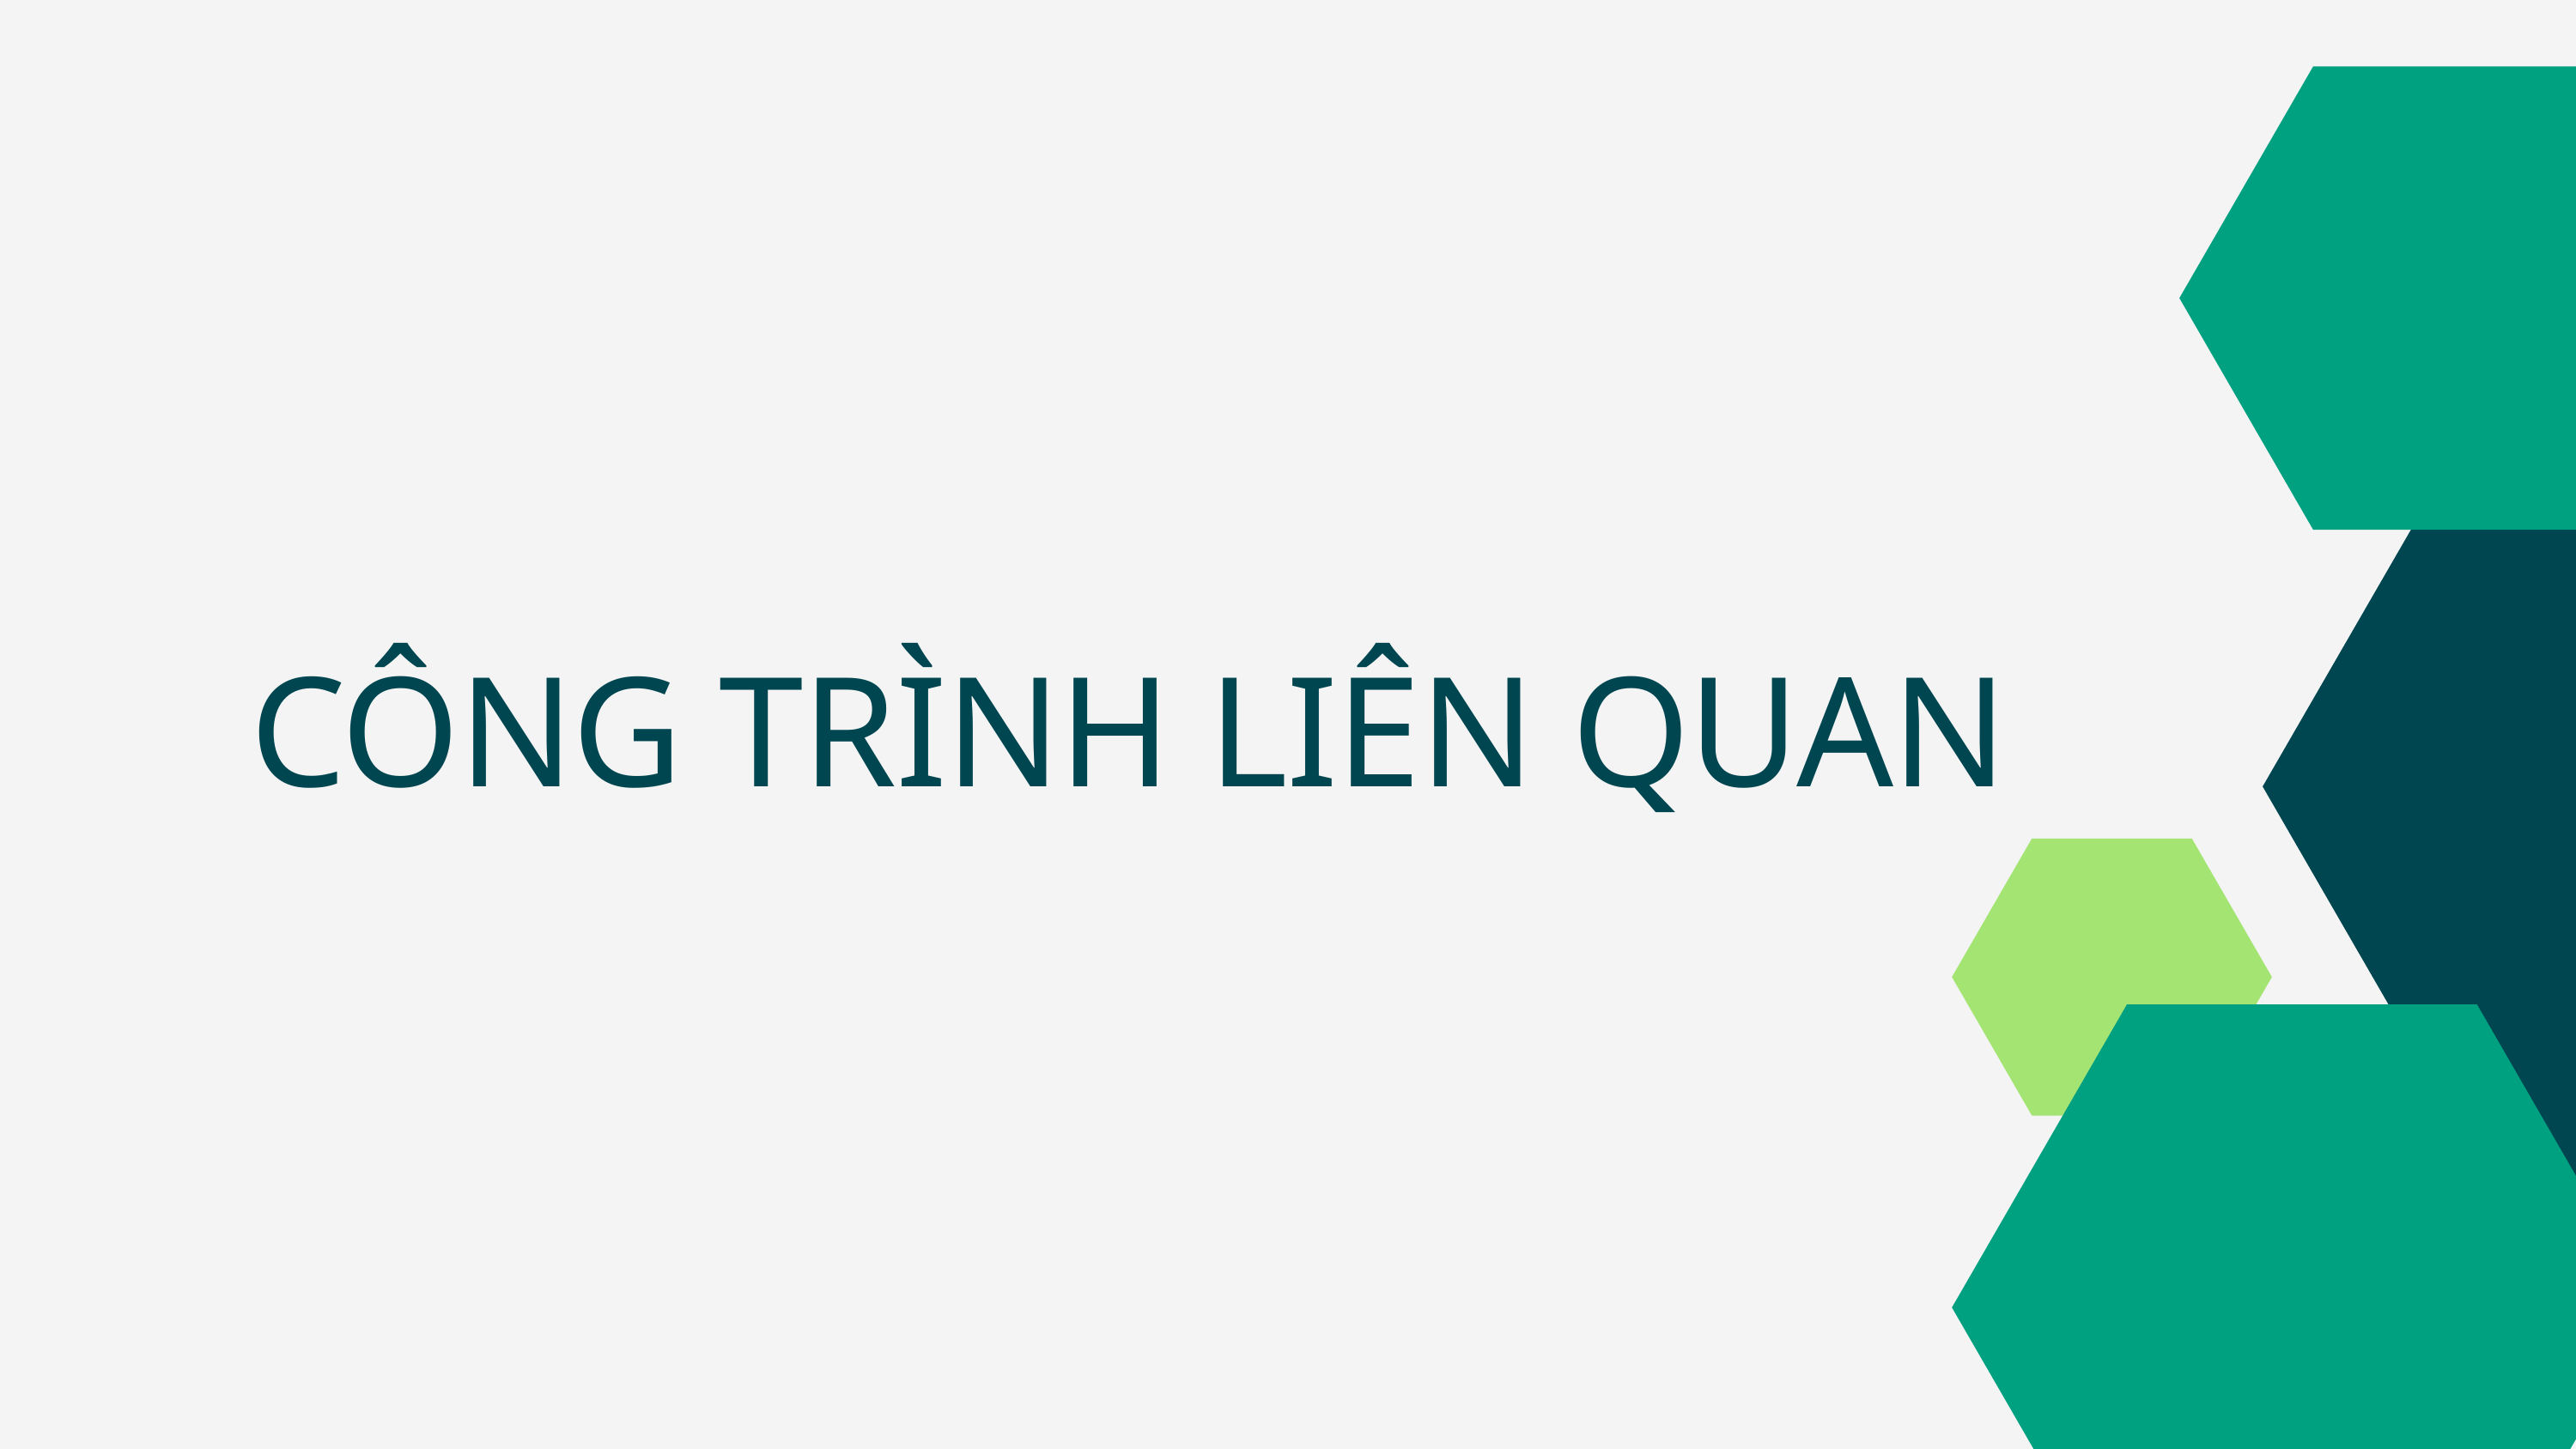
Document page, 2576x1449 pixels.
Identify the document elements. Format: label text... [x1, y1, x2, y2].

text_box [1951, 66, 2576, 1449]
text_box CÔNG TRÌNH LIÊN QUAN [249, 634, 1947, 818]
